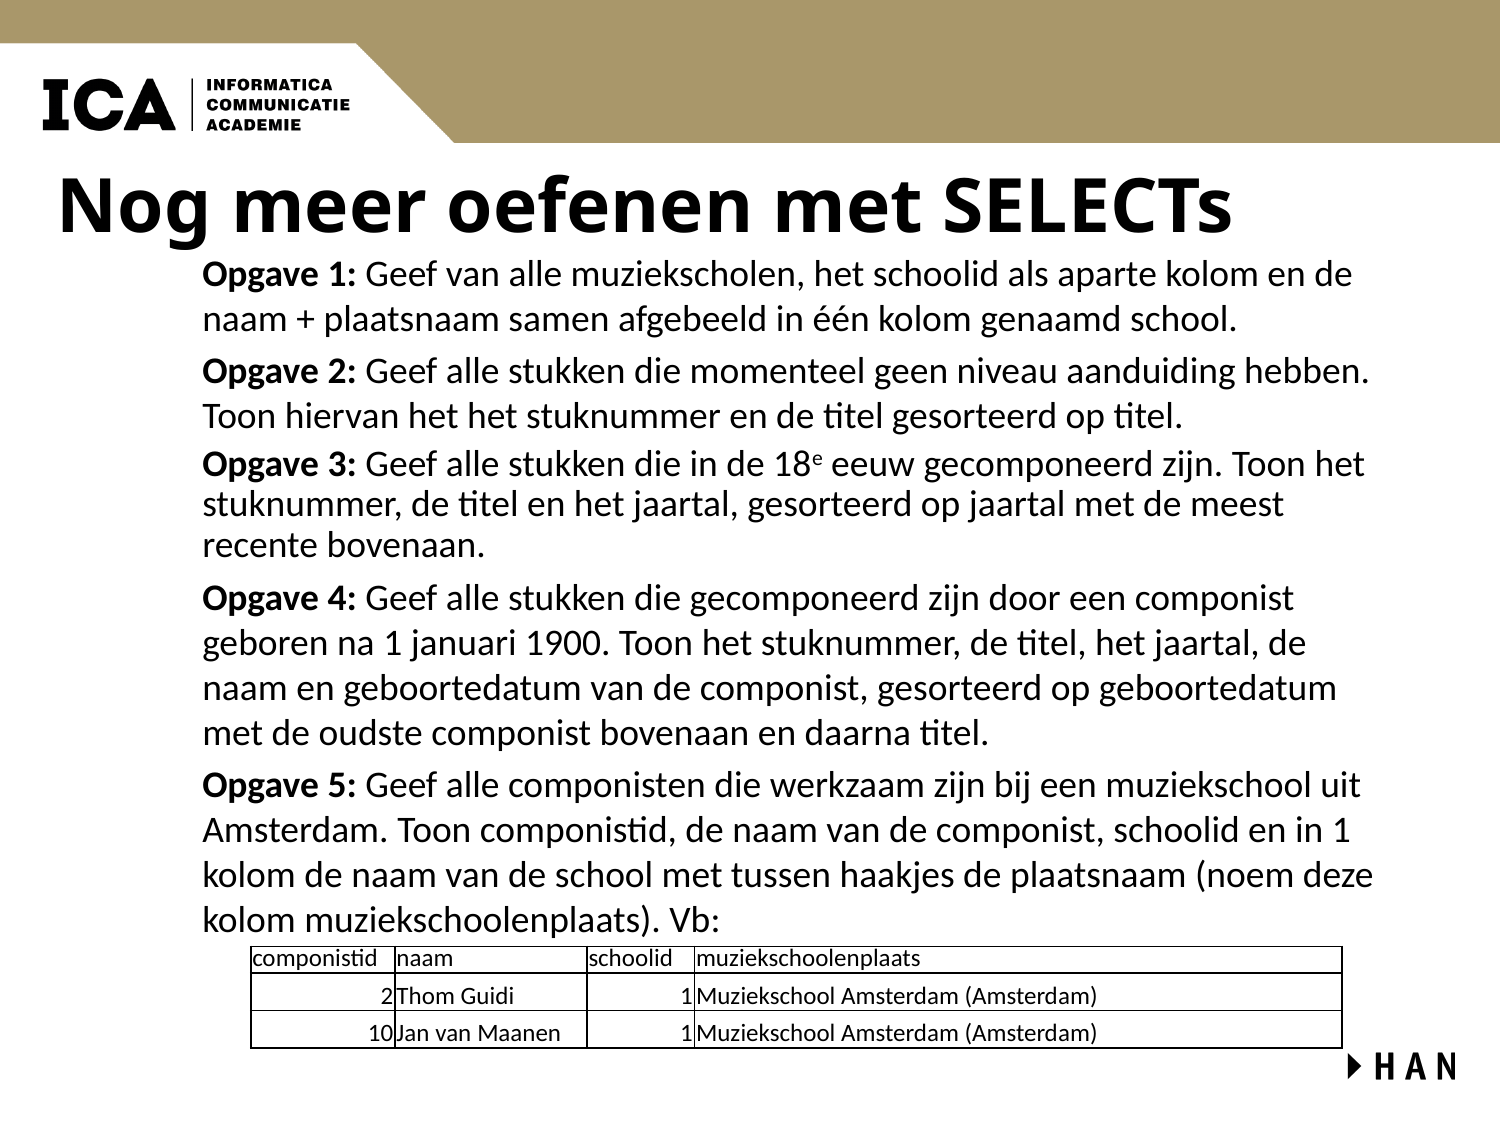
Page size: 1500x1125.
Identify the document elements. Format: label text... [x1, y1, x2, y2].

table_cell 2 [252, 974, 394, 1010]
table_header componistid [252, 947, 394, 972]
table_cell 1 [588, 1011, 694, 1047]
table_cell 10 [252, 1011, 394, 1047]
table_cell Muziekschool Amsterdam (Amsterdam) [695, 1011, 1341, 1047]
table_cell Thom Guidi [396, 974, 586, 1010]
table_cell Jan van Maanen [396, 1011, 586, 1047]
text_box Opgave 1: Geef van alle muziekscholen, het schoolid als aparte kolom en de naam + plaatsnaam samen afgebeeld in één kolom genaamd school. Opgave 2: Geef alle stukken die momenteel geen niveau aanduiding hebben. Toon hiervan het het stuknummer en de titel gesorteerd op titel. Opgave 3: Geef alle stukken die in de 18e eeuw gecomponeerd zijn. Toon het stuknummer, de titel en het jaartal, gesorteerd op jaartal met de meest recente bovenaan. Opgave 4: Geef alle stukken die gecomponeerd zijn door een componist geboren na 1 januari 1900. Toon het stuknummer, de titel, het jaartal, de naam en geboortedatum van de componist, gesorteerd op geboortedatum met de oudste componist bovenaan en daarna titel. Opgave 5: Geef alle componisten die werkzaam zijn bij een muziekschool uit Amsterdam. Toon componistid, de naam van de componist, schoolid en in 1 kolom de naam van de school met tussen haakjes de plaatsnaam (noem deze kolom muziekschoolenplaats). Vb: [187, 241, 1413, 993]
title Nog meer oefenen met SELECTs [41, 149, 1459, 264]
table_header schoolid [588, 947, 694, 972]
table_cell 1 [588, 974, 694, 1010]
table_header muziekschoolenplaats [695, 947, 1341, 972]
table_cell Muziekschool Amsterdam (Amsterdam) [695, 974, 1341, 1010]
table_header naam [396, 947, 586, 972]
